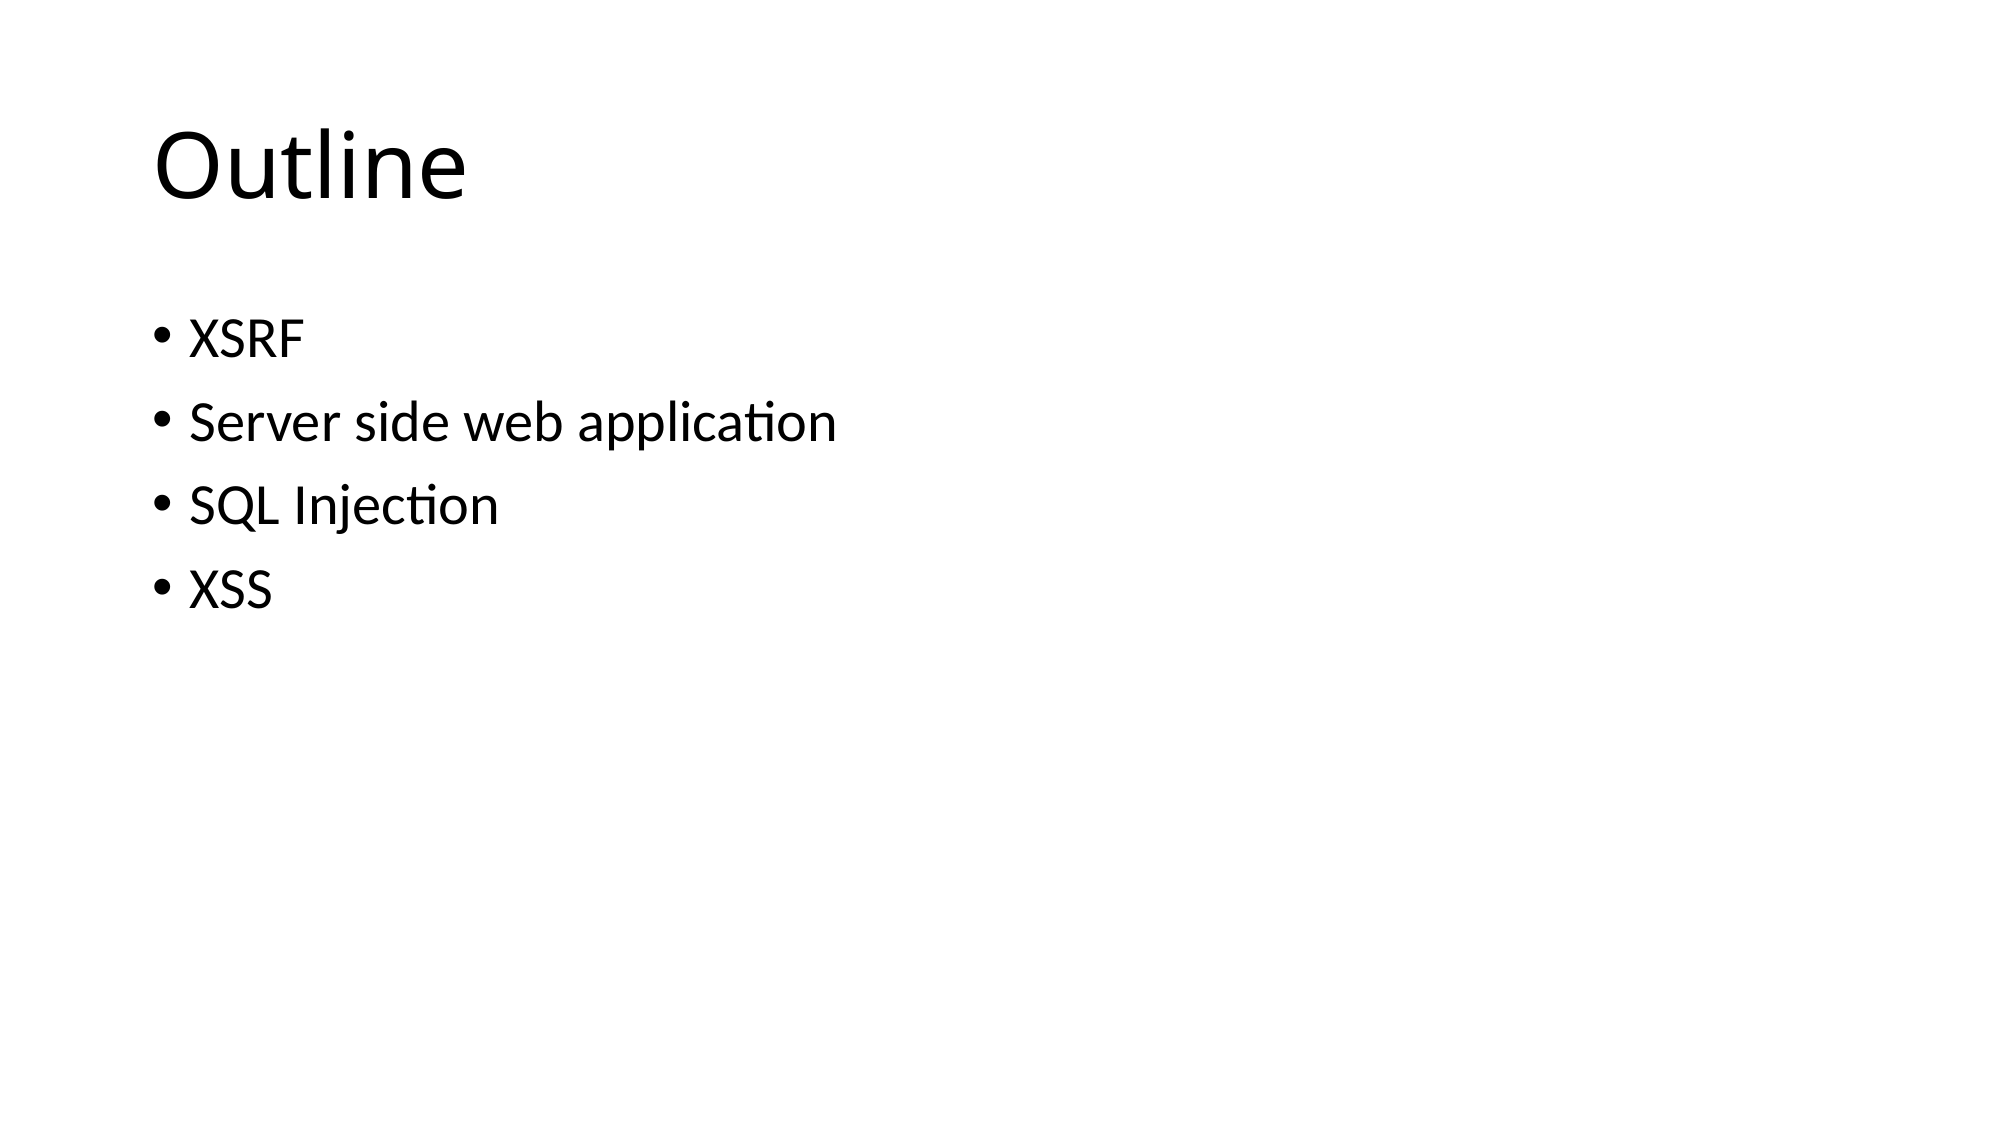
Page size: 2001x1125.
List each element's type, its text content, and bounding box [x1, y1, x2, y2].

title Outline [137, 59, 1863, 278]
list XSRF Server side web application SQL Injection XSS [137, 299, 1863, 1014]
